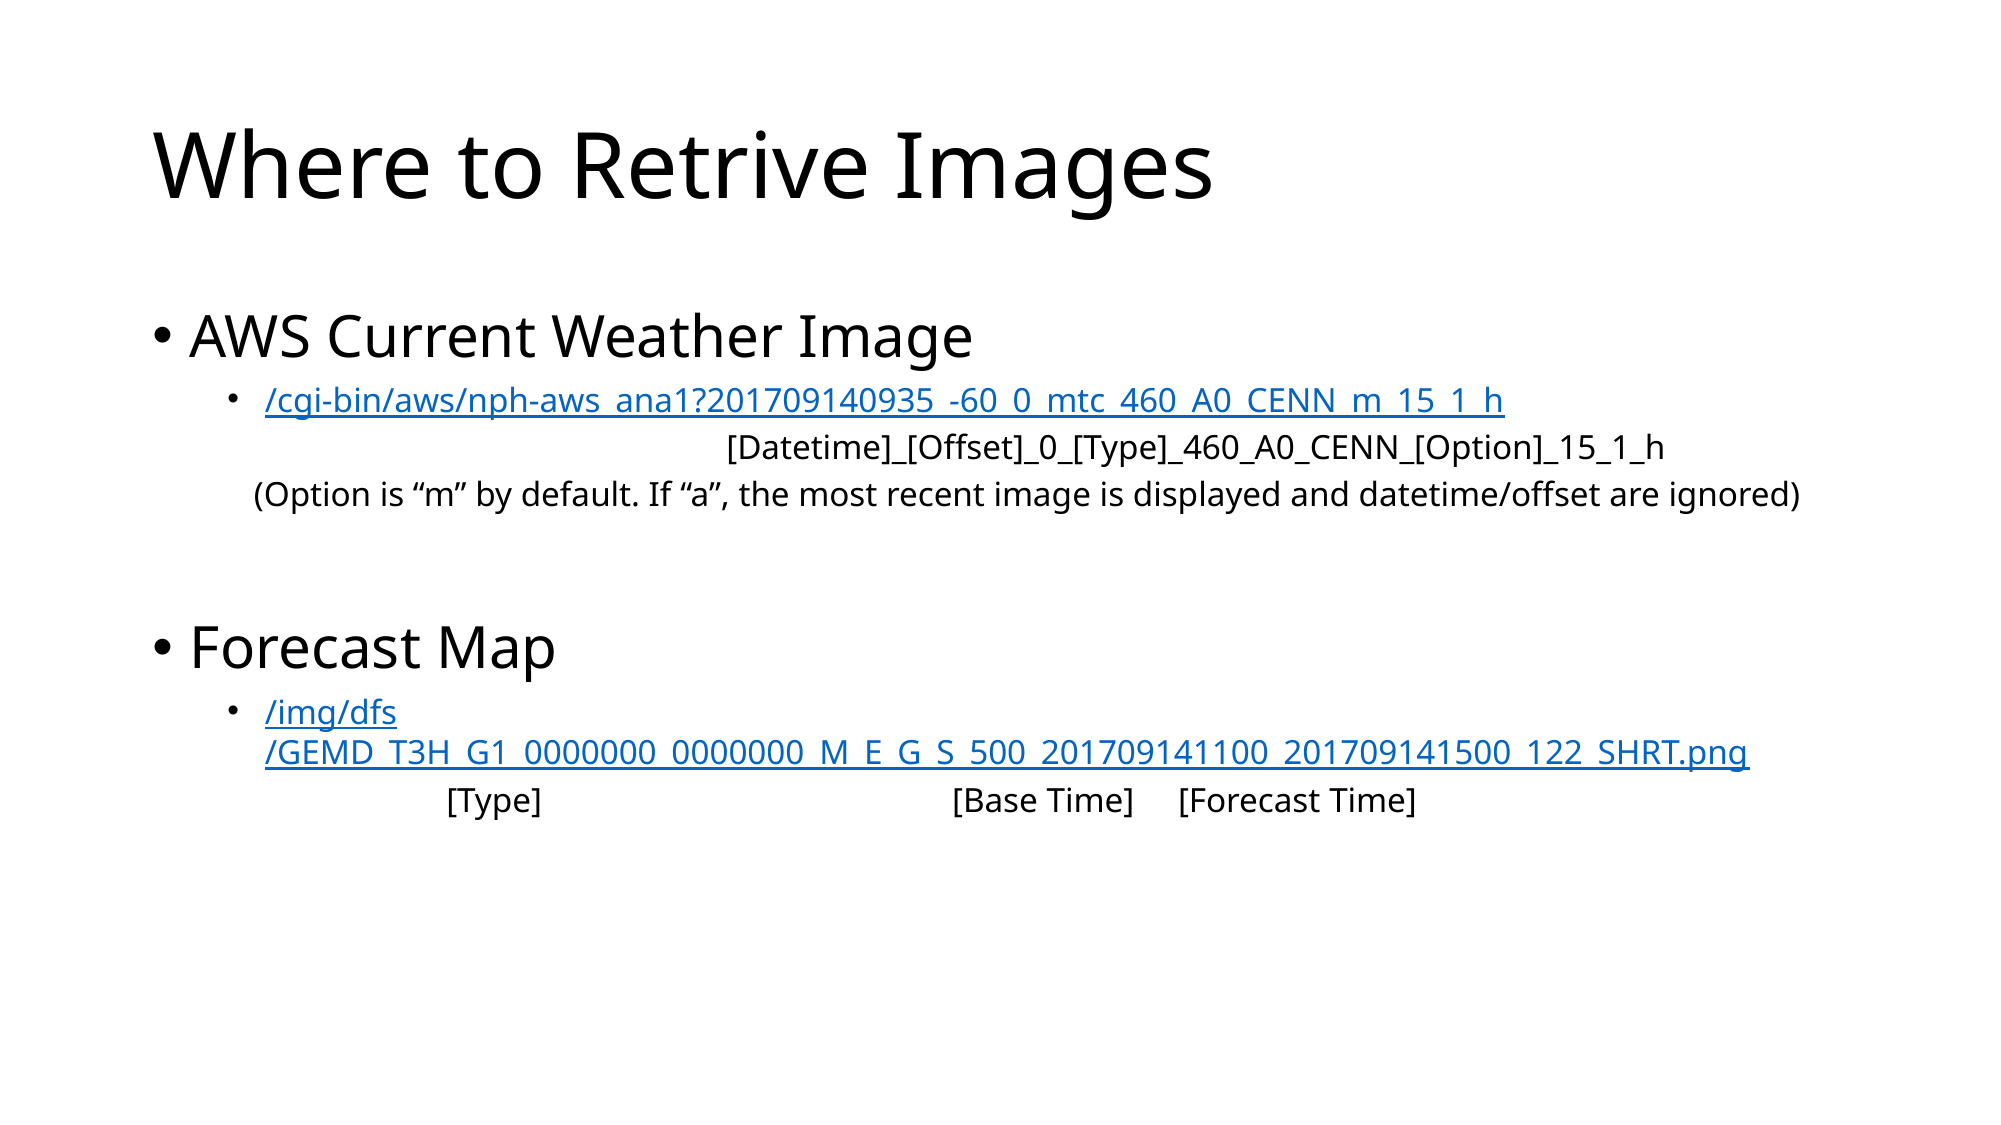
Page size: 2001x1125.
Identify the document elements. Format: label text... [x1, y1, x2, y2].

list AWS Current Weather Image /cgi-bin/aws/nph-aws_ana1?201709140935_-60_0_mtc_460_A0_CENN_m_15_1_h [Datetime]_[Offset]_0_[Type]_460_A0_CENN_[Option]_15_1_h (Option is “m” by default. If “a”, the most recent image is displayed and datetime/offset are ignored) Forecast Map /img/dfs/GEMD_T3H_G1_0000000_0000000_M_E_G_S_500_201709141100_201709141500_122_SHRT.png [Type] [Base Time] [Forecast Time] [137, 299, 1863, 1014]
title Where to Retrive Images [137, 59, 1863, 278]
